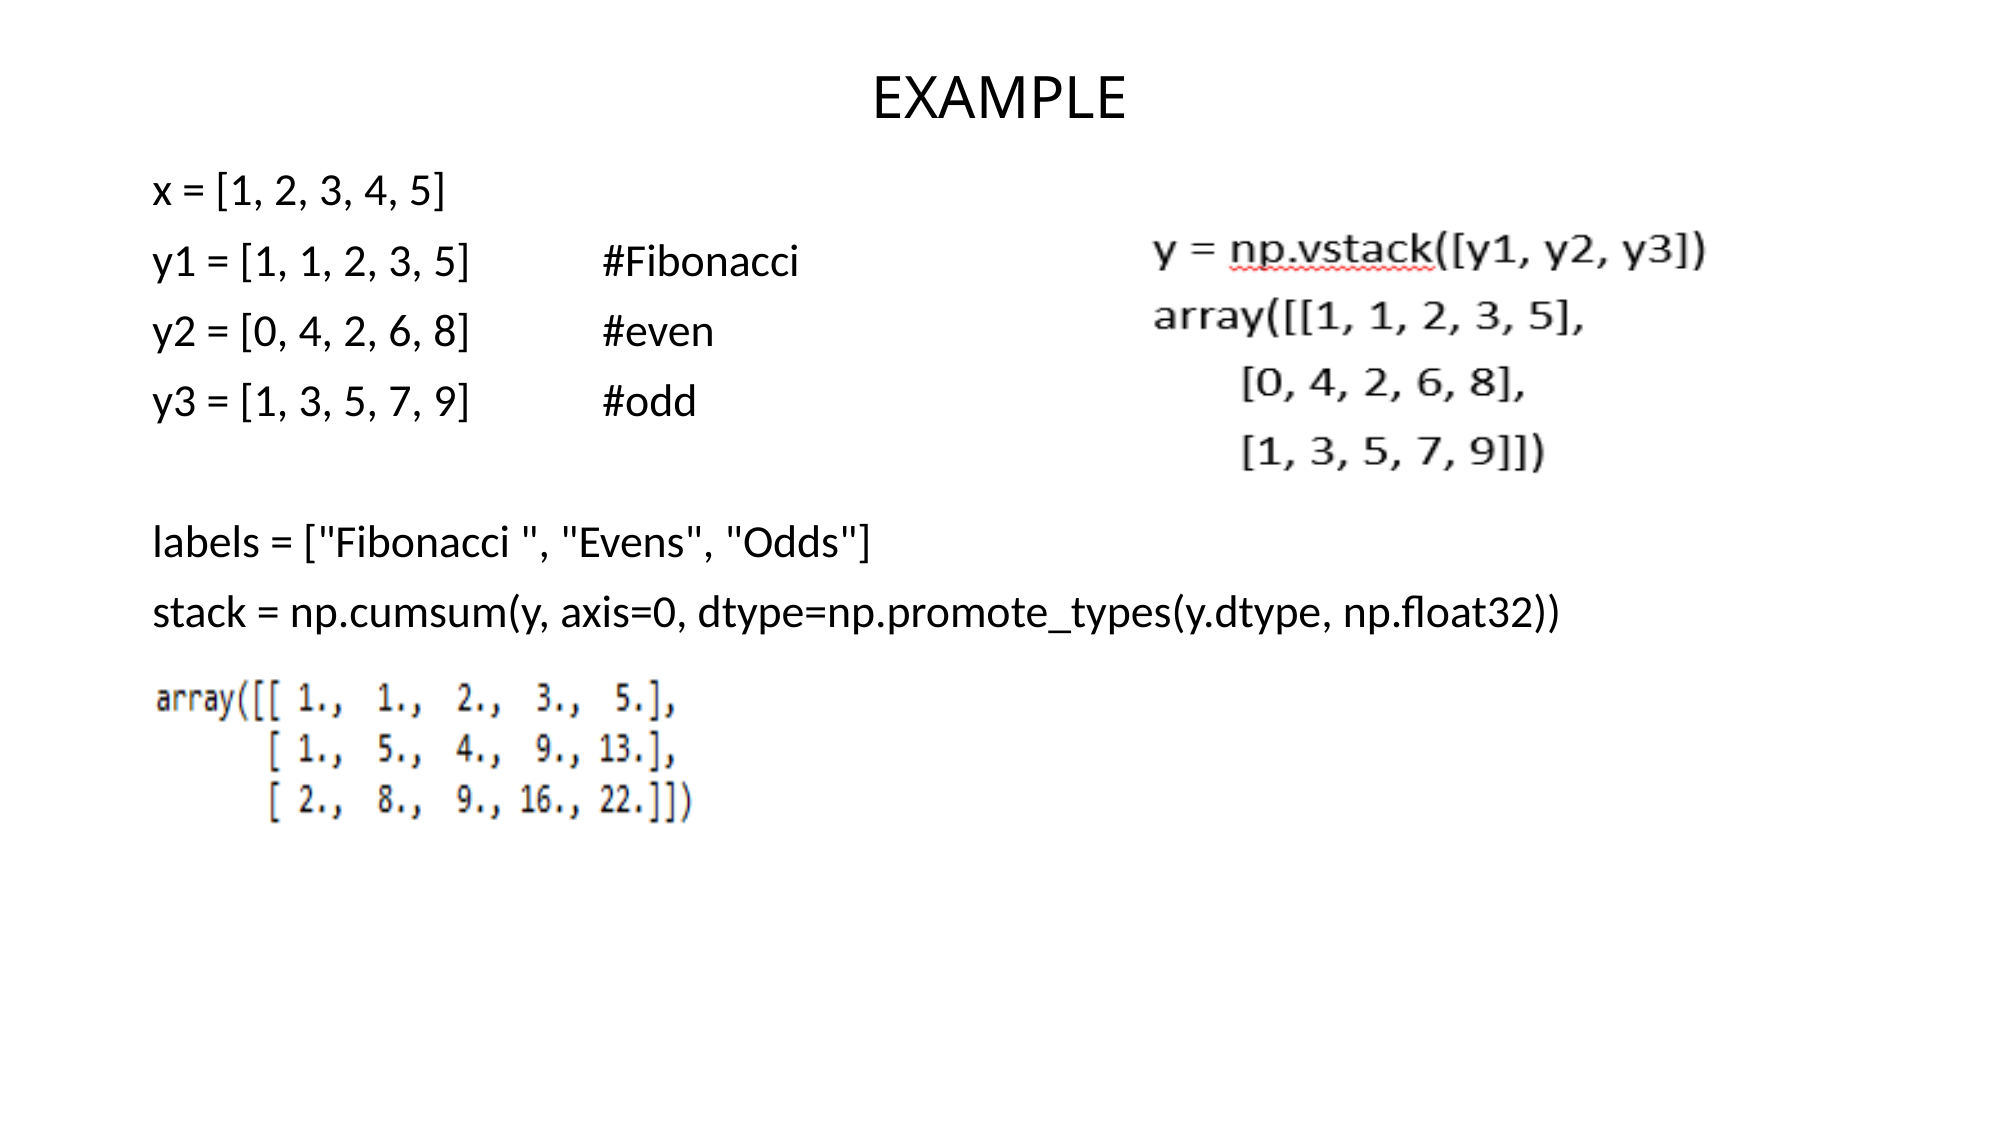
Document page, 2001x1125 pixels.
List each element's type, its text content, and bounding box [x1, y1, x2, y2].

picture [154, 678, 774, 881]
list x = [1, 2, 3, 4, 5] y1 = [1, 1, 2, 3, 5] #Fibonacci y2 = [0, 4, 2, 6, 8] #even y3 = [1, 3, 5, 7, 9] #odd labels = ["Fibonacci ", "Evens", "Odds"] stack = np.cumsum(y, axis=0, dtype=np.promote_types(y.dtype, np.float32)) [137, 158, 1863, 1014]
picture [1148, 221, 1795, 492]
title EXAMPLE [137, 59, 1863, 140]
